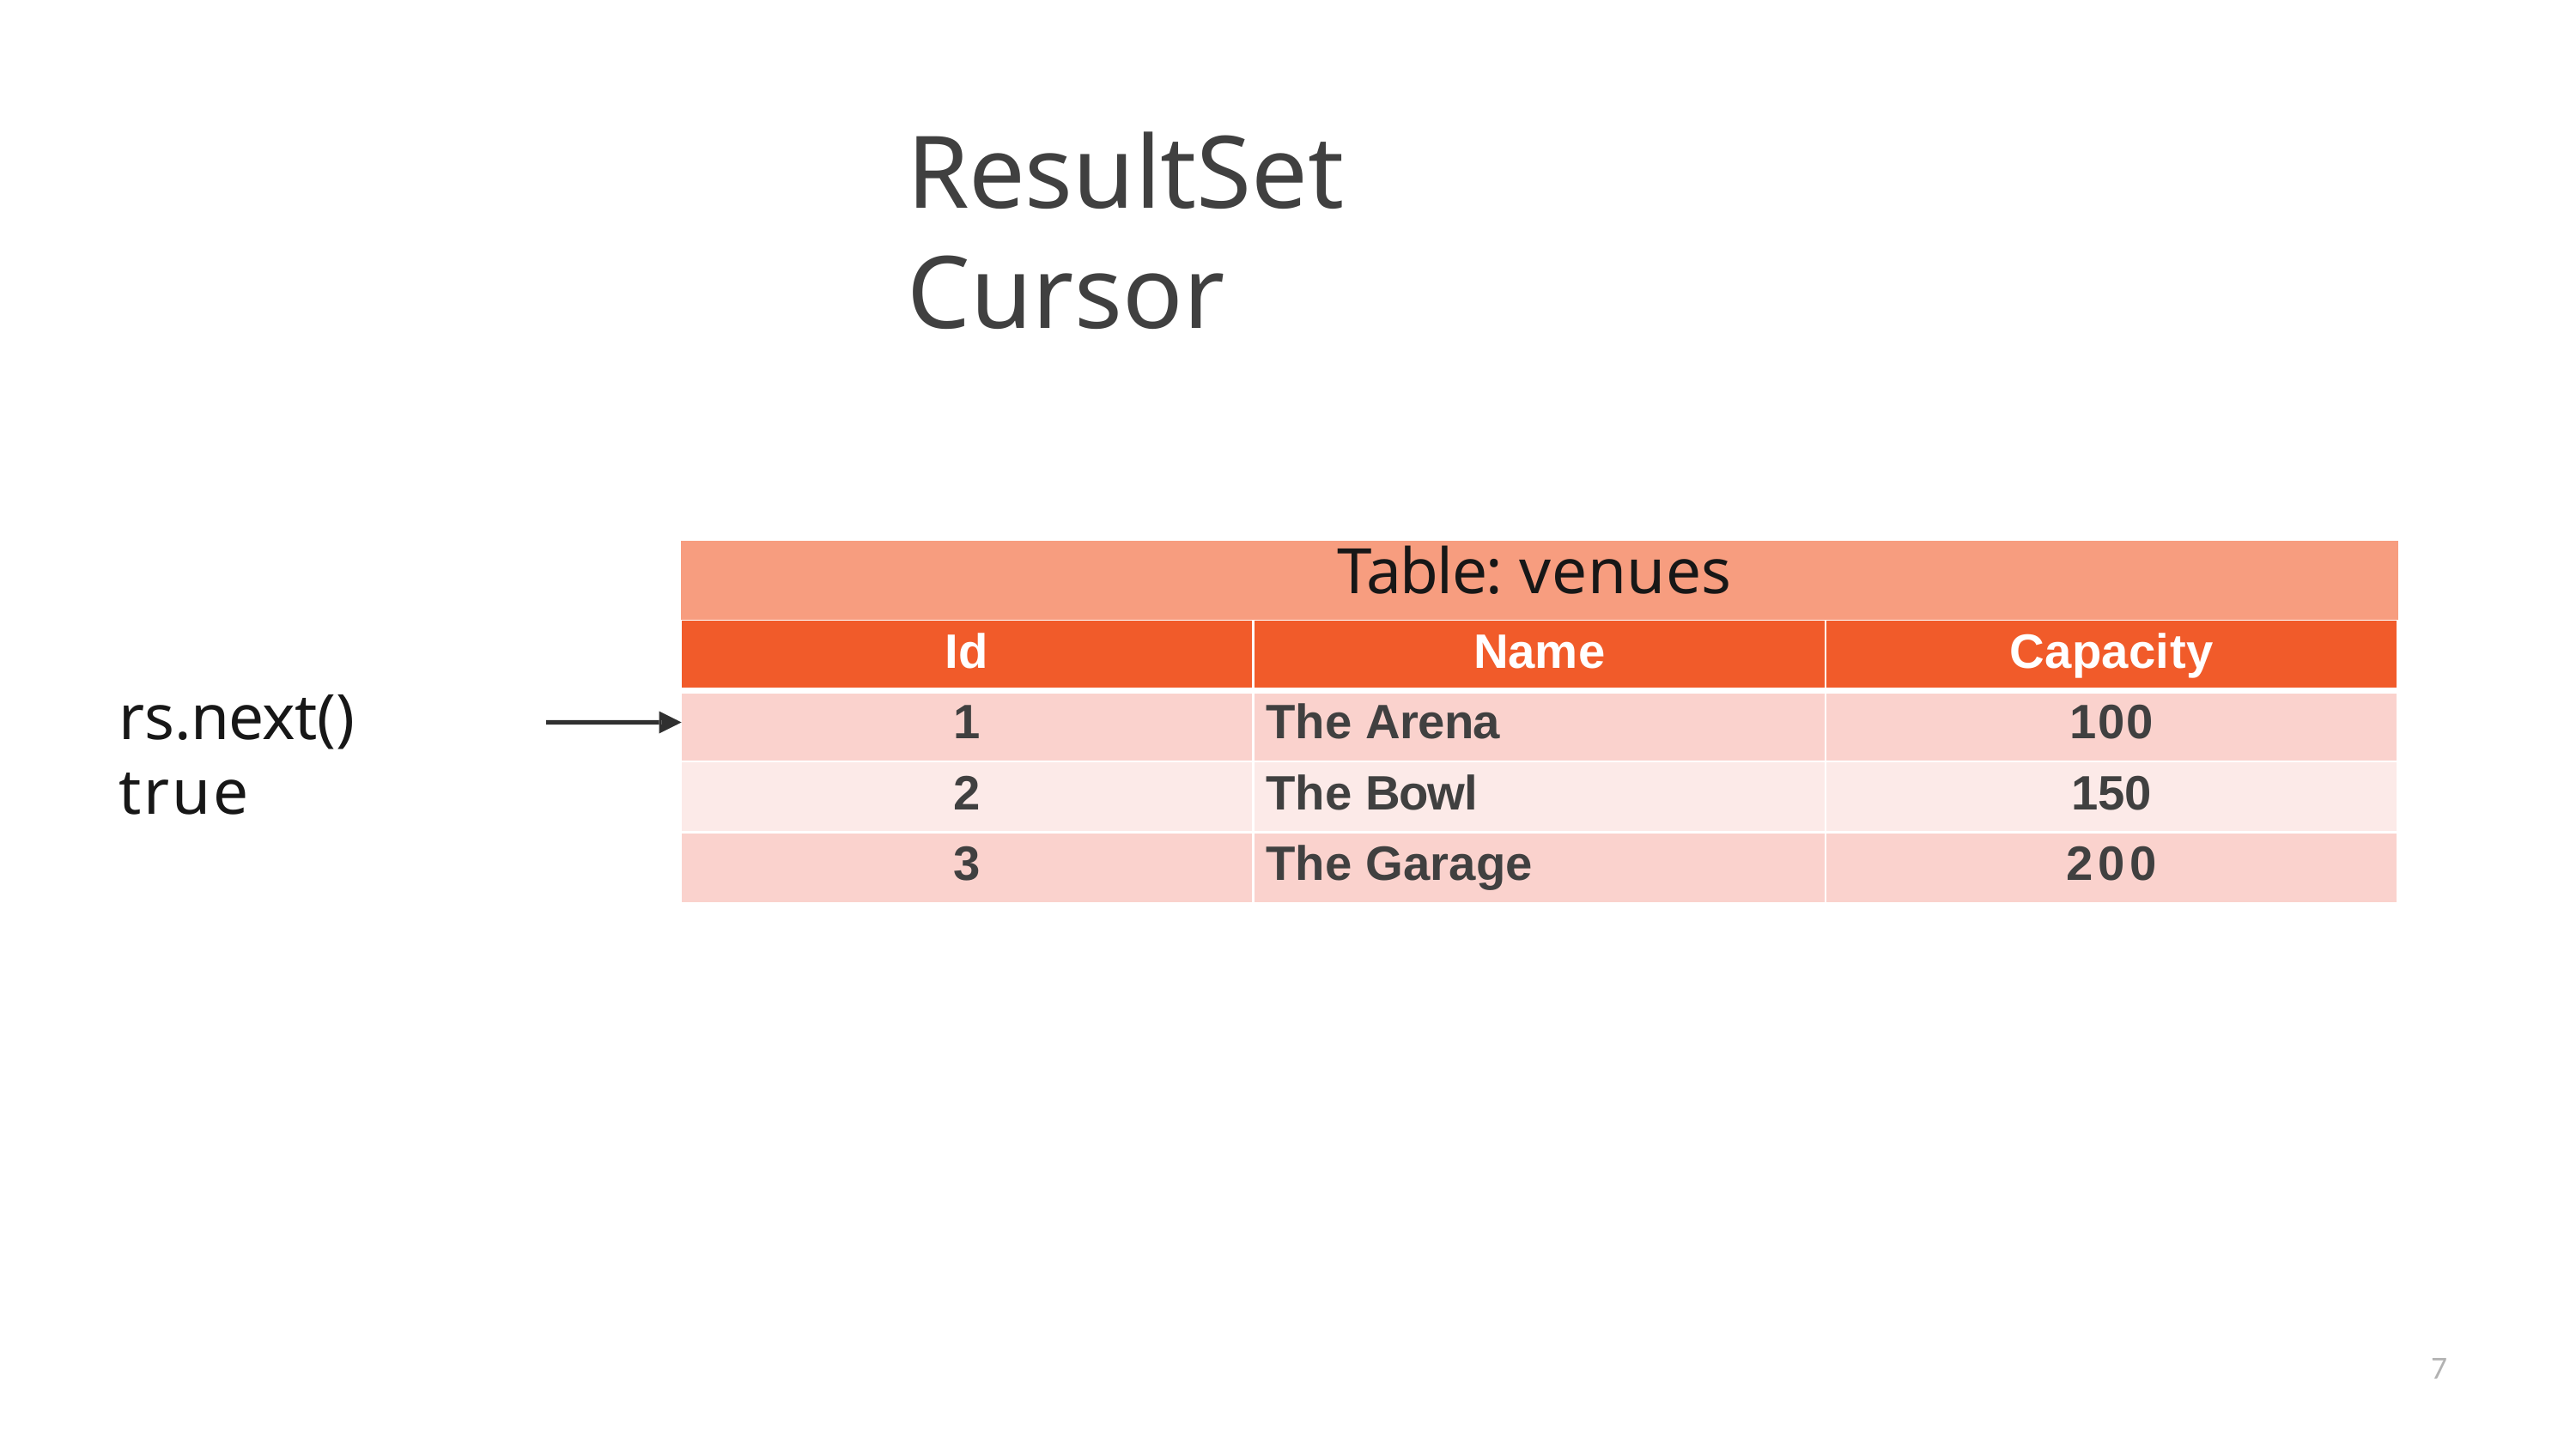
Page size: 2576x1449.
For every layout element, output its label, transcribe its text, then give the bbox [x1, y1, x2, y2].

table_cell 2 [682, 762, 1252, 831]
table_cell 200 [1826, 834, 2397, 902]
text_box rs.next() true [117, 675, 482, 828]
table_cell The Arena [1255, 694, 1825, 761]
table_cell 100 [1826, 694, 2397, 761]
table_cell 1 [682, 694, 1252, 761]
title ResultSet Cursor [905, 106, 1671, 350]
table_cell The Garage [1255, 834, 1825, 902]
slide_number 7 [1855, 1347, 2447, 1420]
table_cell Capacity [1826, 621, 2397, 688]
table_header Table: venues [681, 541, 2398, 620]
table_cell 3 [682, 834, 1252, 902]
table_cell Name [1255, 621, 1825, 688]
text_box [546, 711, 682, 734]
table_cell Id [682, 621, 1252, 688]
table_cell The Bowl [1255, 762, 1825, 831]
table_cell 150 [1826, 762, 2397, 831]
